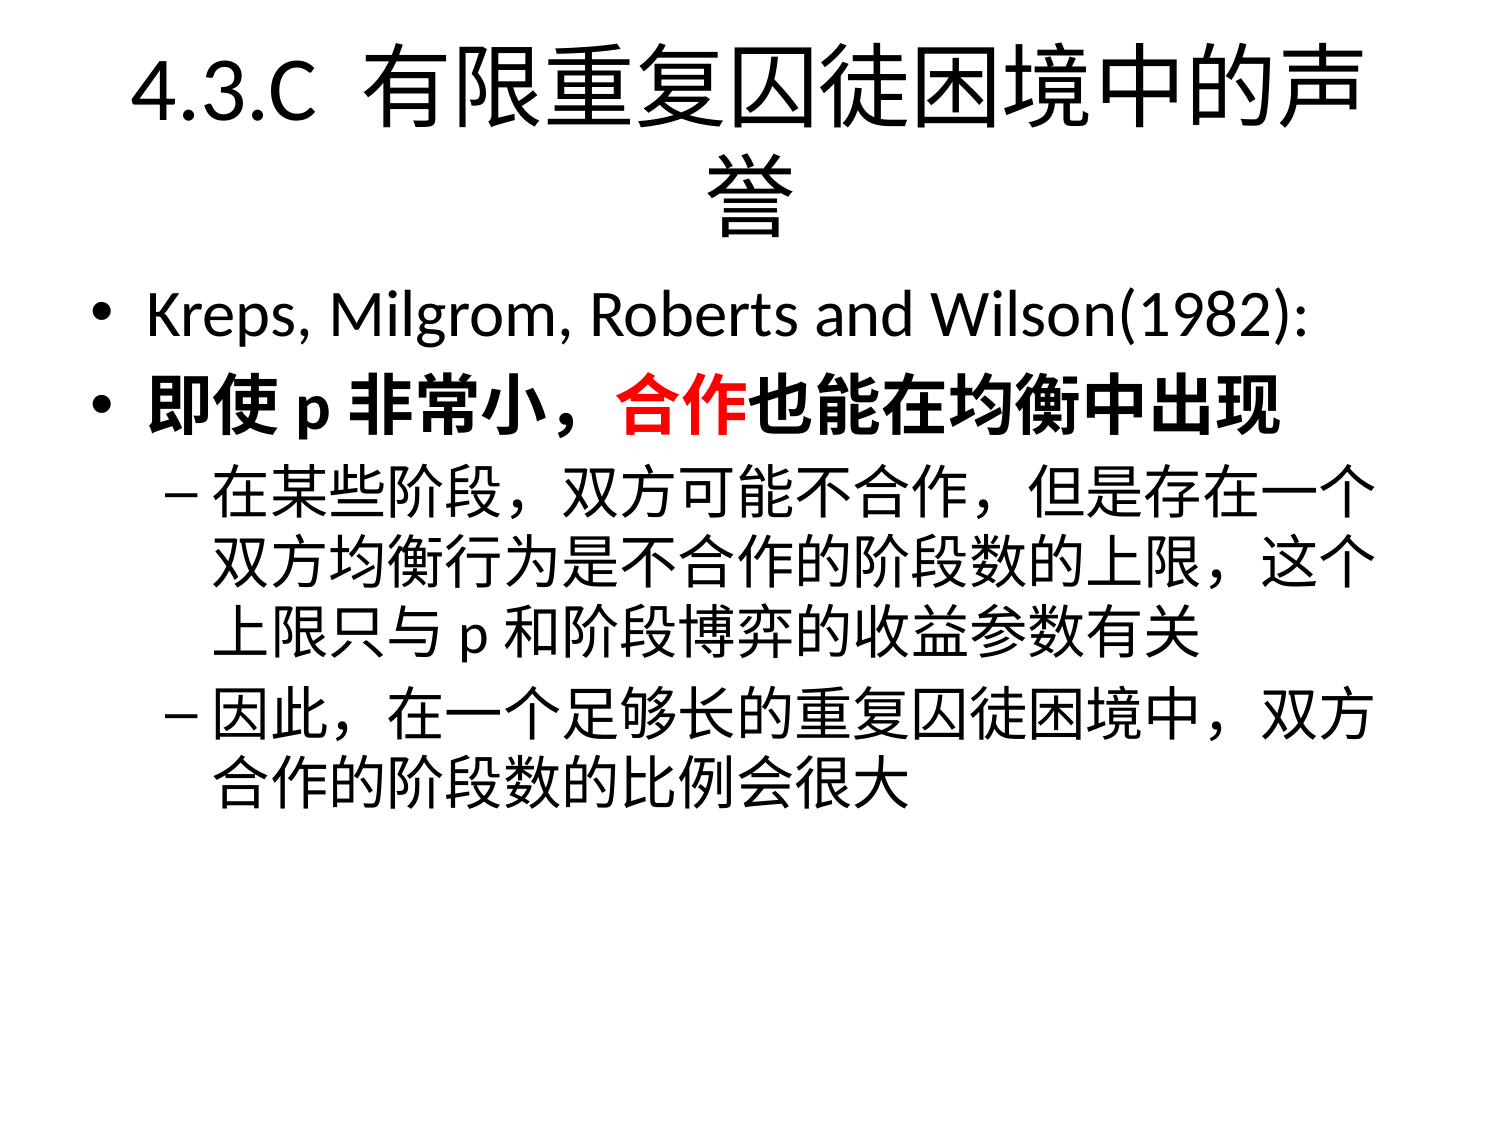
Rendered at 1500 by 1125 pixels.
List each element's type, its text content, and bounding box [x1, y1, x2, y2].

title 4.3.C 有限重复囚徒困境中的声誉 [74, 44, 1426, 233]
list Kreps, Milgrom, Roberts and Wilson(1982): 即使p非常小，合作也能在均衡中出现 在某些阶段，双方可能不合作，但是存在一个双方均衡行为是不合作的阶段数的上限，这个上限只与p和阶段博弈的收益参数有关 因此，在一个足够长的重复囚徒困境中，双方合作的阶段数的比例会很大 [74, 262, 1426, 1006]
